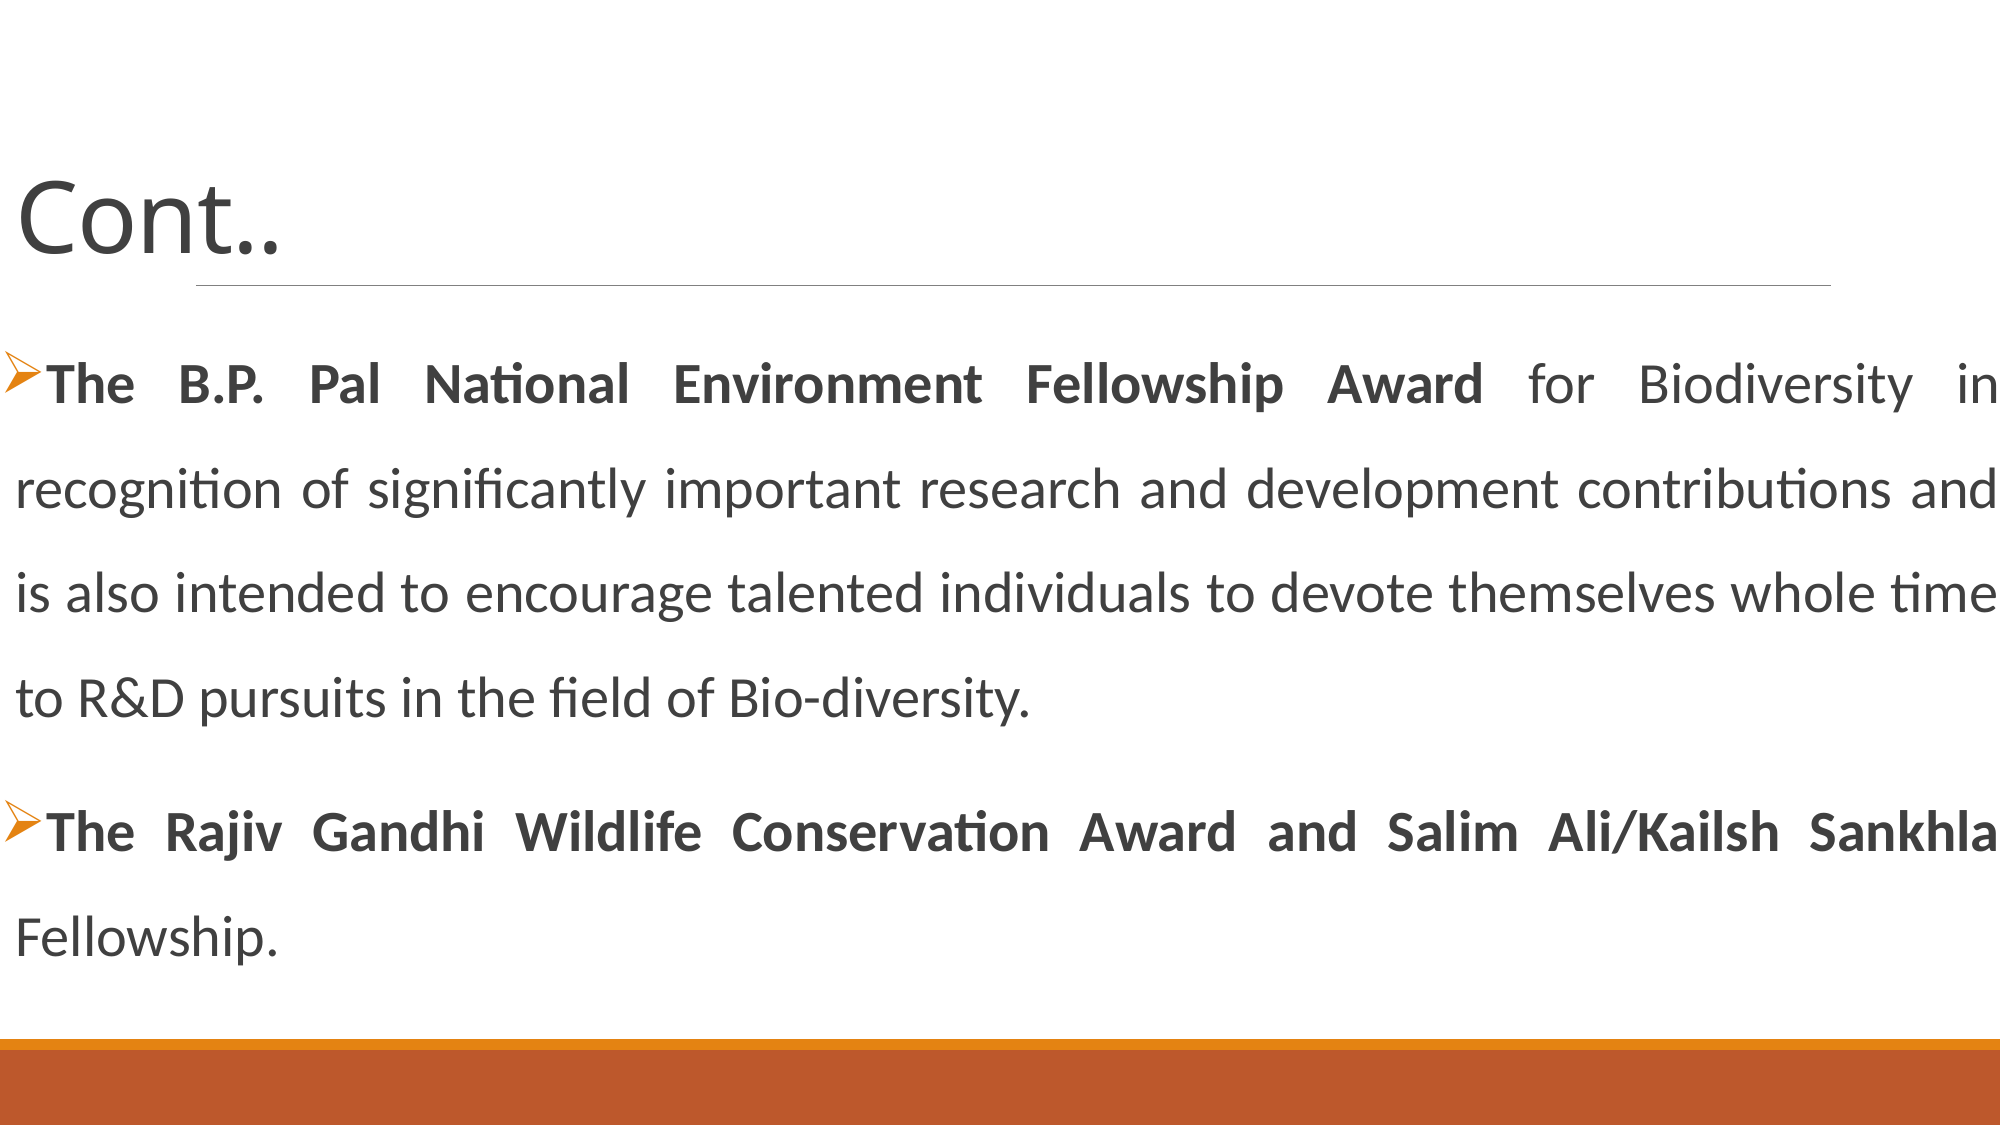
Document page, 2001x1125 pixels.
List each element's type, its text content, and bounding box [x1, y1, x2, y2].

list The B.P. Pal National Environment Fellowship Award for Biodiversity in recognition of significantly important research and development contributions and is also intended to encourage talented individuals to devote themselves whole time to R&D pursuits in the field of Bio-diversity. The Rajiv Gandhi Wildlife Conservation Award and Salim Ali/Kailsh Sankhla Fellowship. [0, 302, 2000, 1064]
title Cont.. [0, 43, 2000, 282]
